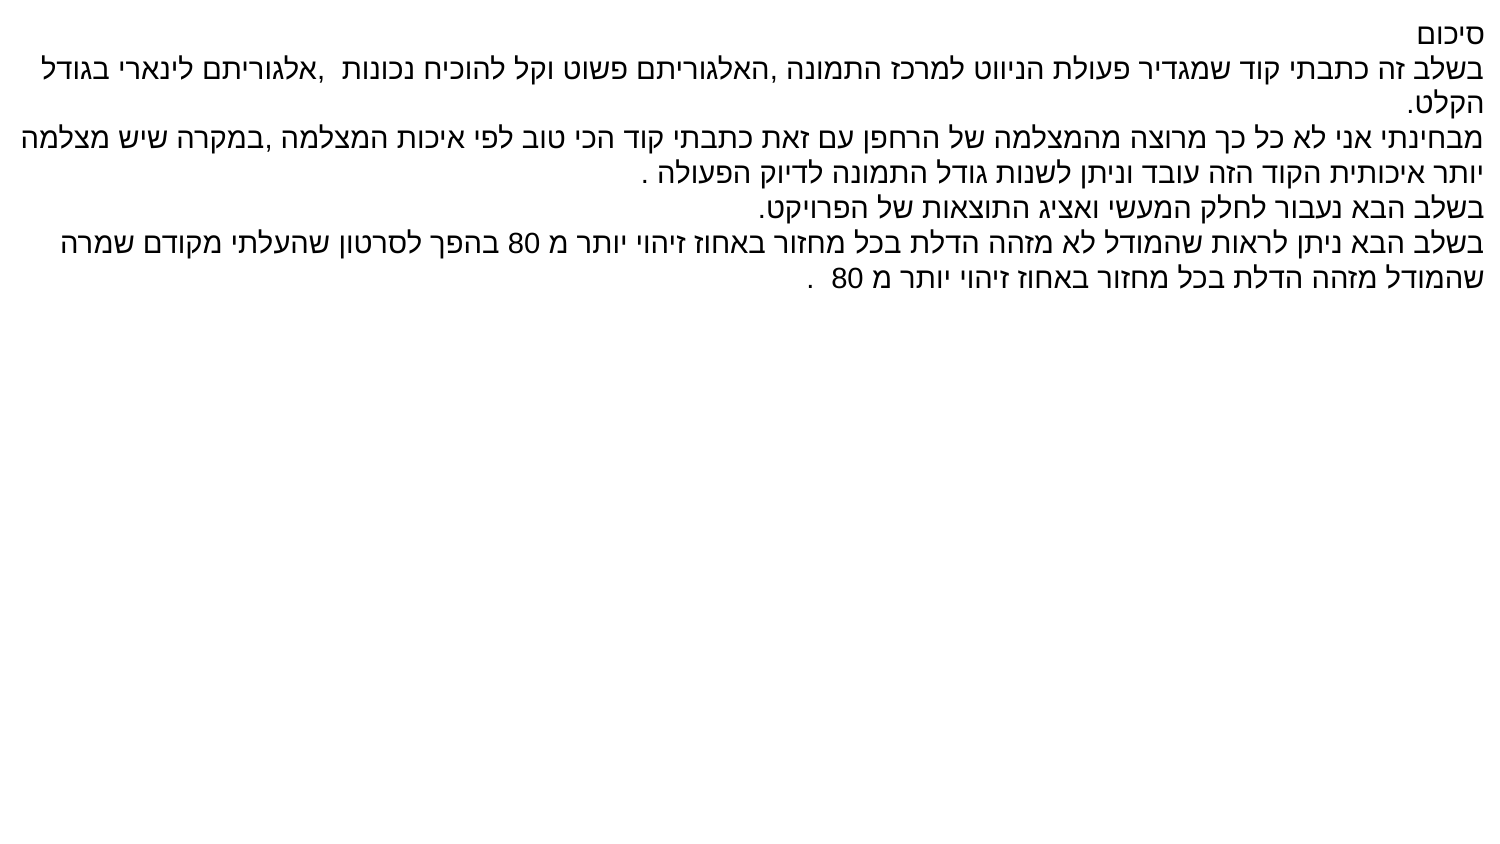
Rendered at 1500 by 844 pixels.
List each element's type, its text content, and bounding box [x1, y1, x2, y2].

text_box סיכום בשלב זה כתבתי קוד שמגדיר פעולת הניווט למרכז התמונה ,האלגוריתם פשוט וקל להוכיח נכונות ,אלגוריתם לינארי בגודל הקלט. מבחינתי אני לא כל כך מרוצה מהמצלמה של הרחפן עם זאת כתבתי קוד הכי טוב לפי איכות המצלמה ,במקרה שיש מצלמה יותר איכותית הקוד הזה עובד וניתן לשנות גודל התמונה לדיוק הפעולה . בשלב הבא נעבור לחלק המעשי ואציג התוצאות של הפרויקט. בשלב הבא ניתן לראות שהמודל לא מזהה הדלת בכל מחזור באחוז זיהוי יותר מ 80 בהפך לסרטון שהעלתי מקודם שמרה שהמודל מזהה הדלת בכל מחזור באחוז זיהוי יותר מ 80 . [0, 0, 1500, 310]
